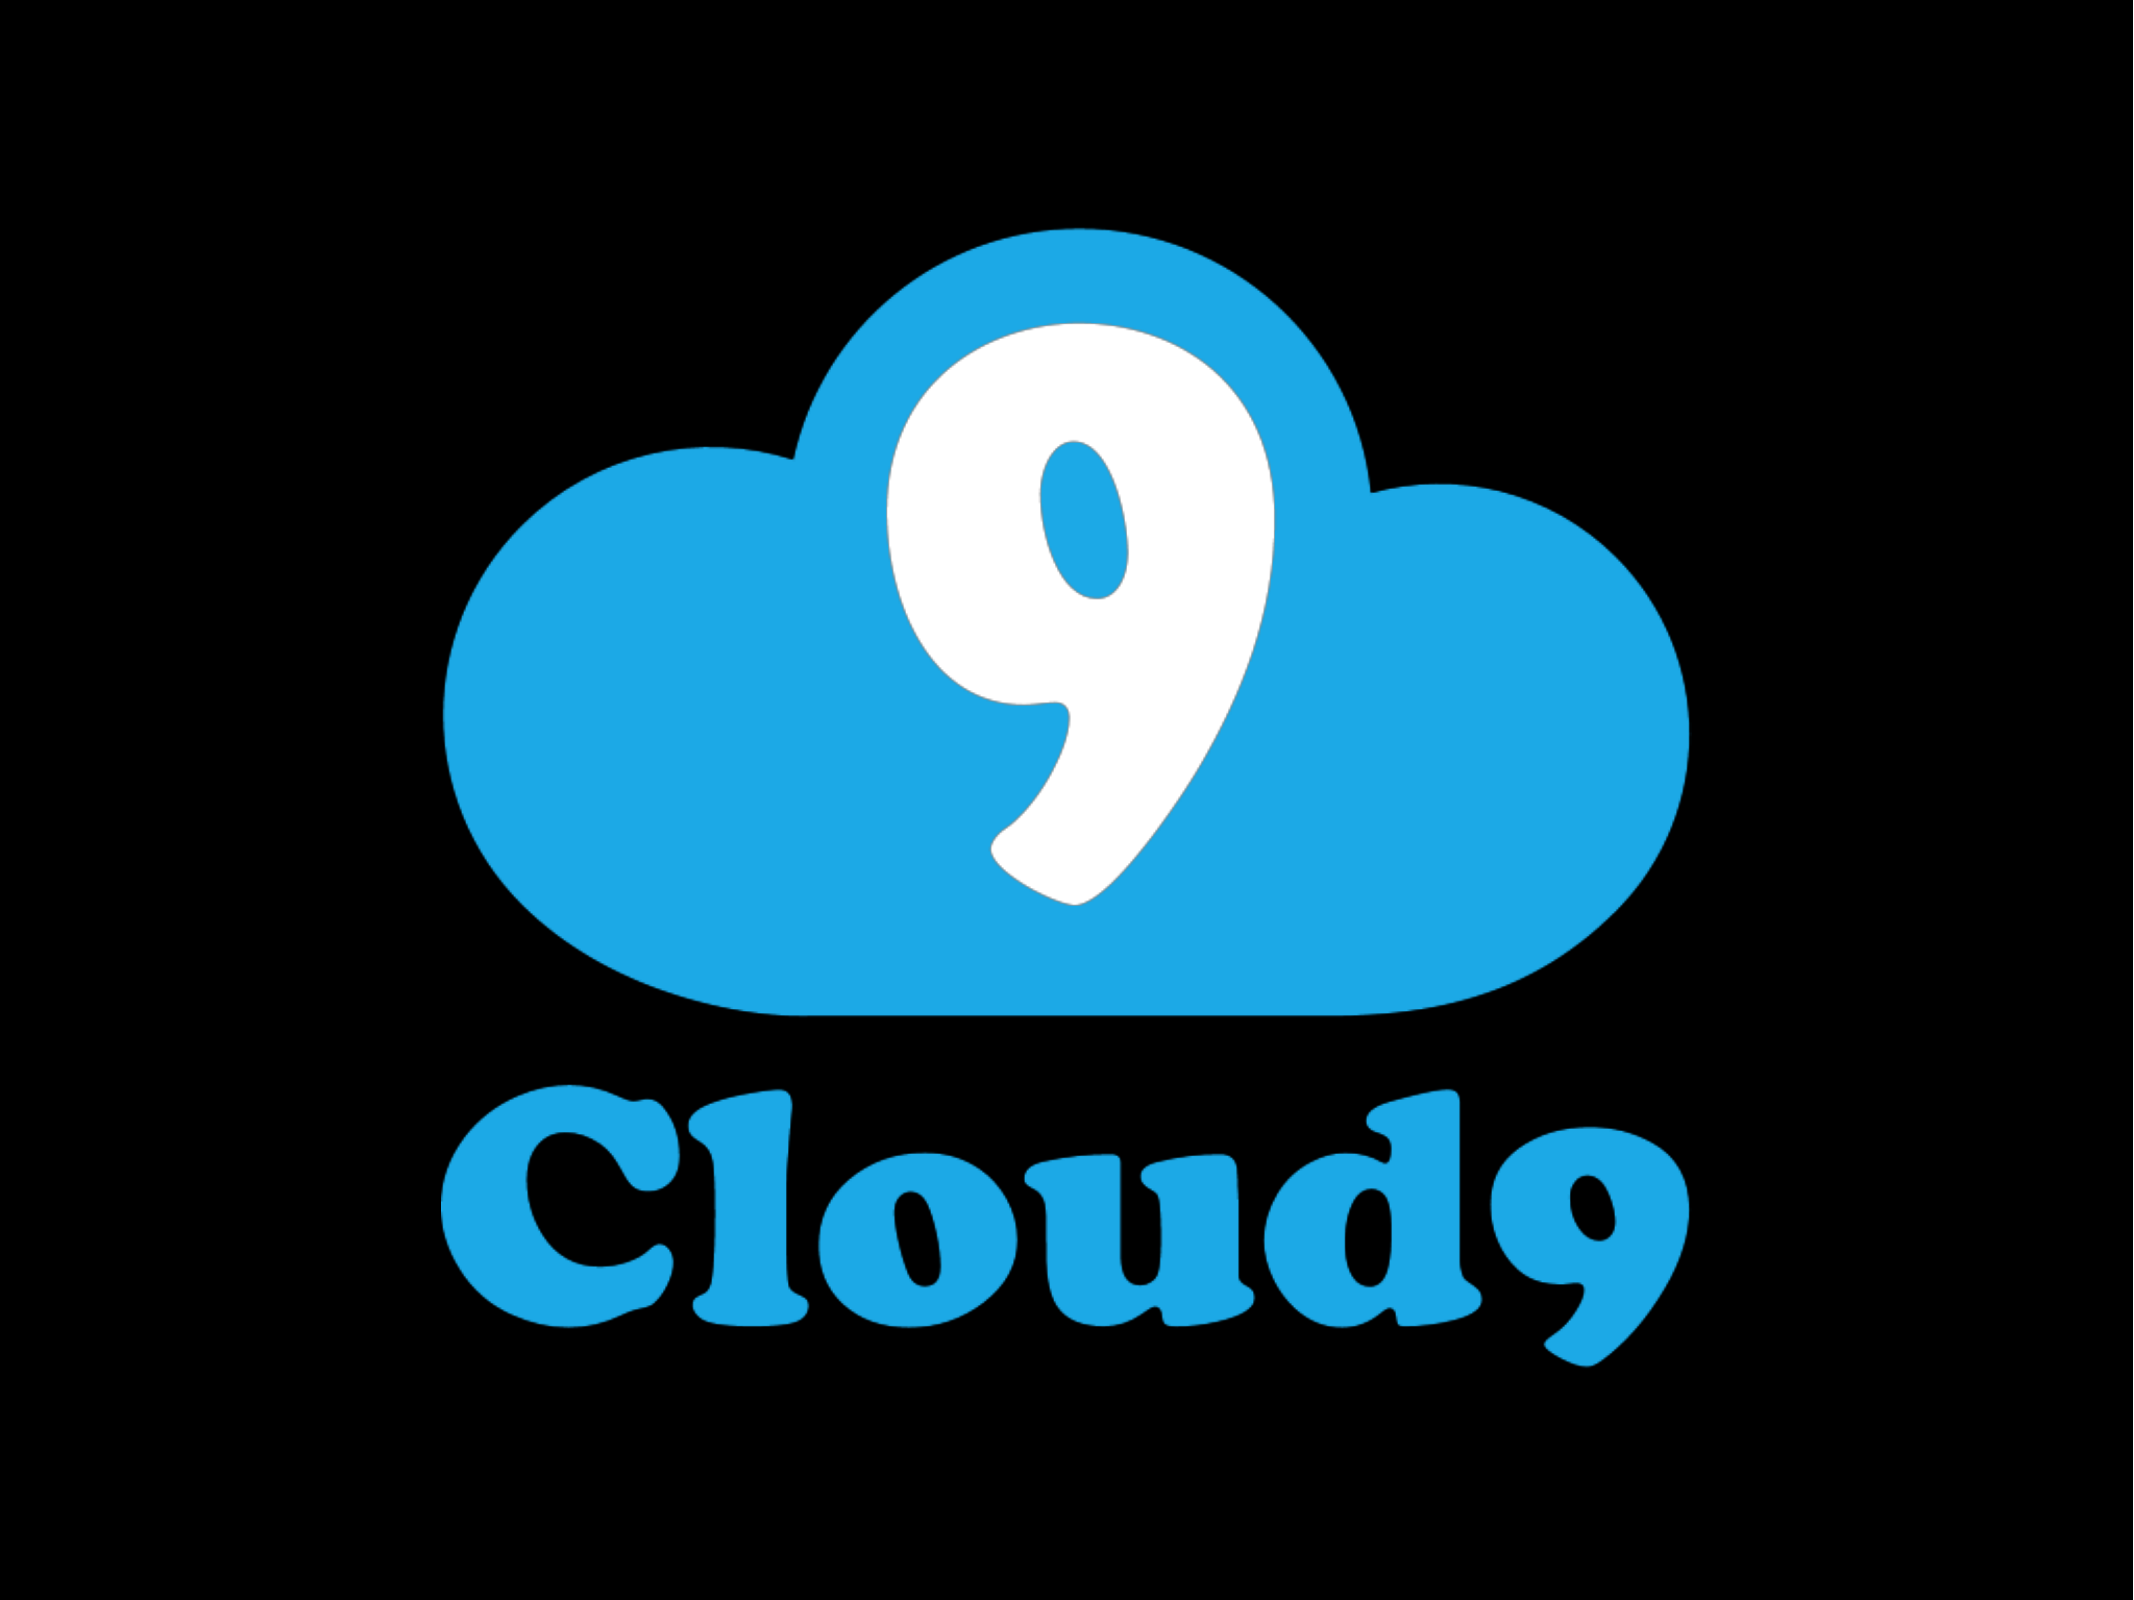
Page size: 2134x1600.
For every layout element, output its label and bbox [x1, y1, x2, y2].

picture [441, 174, 1692, 1426]
